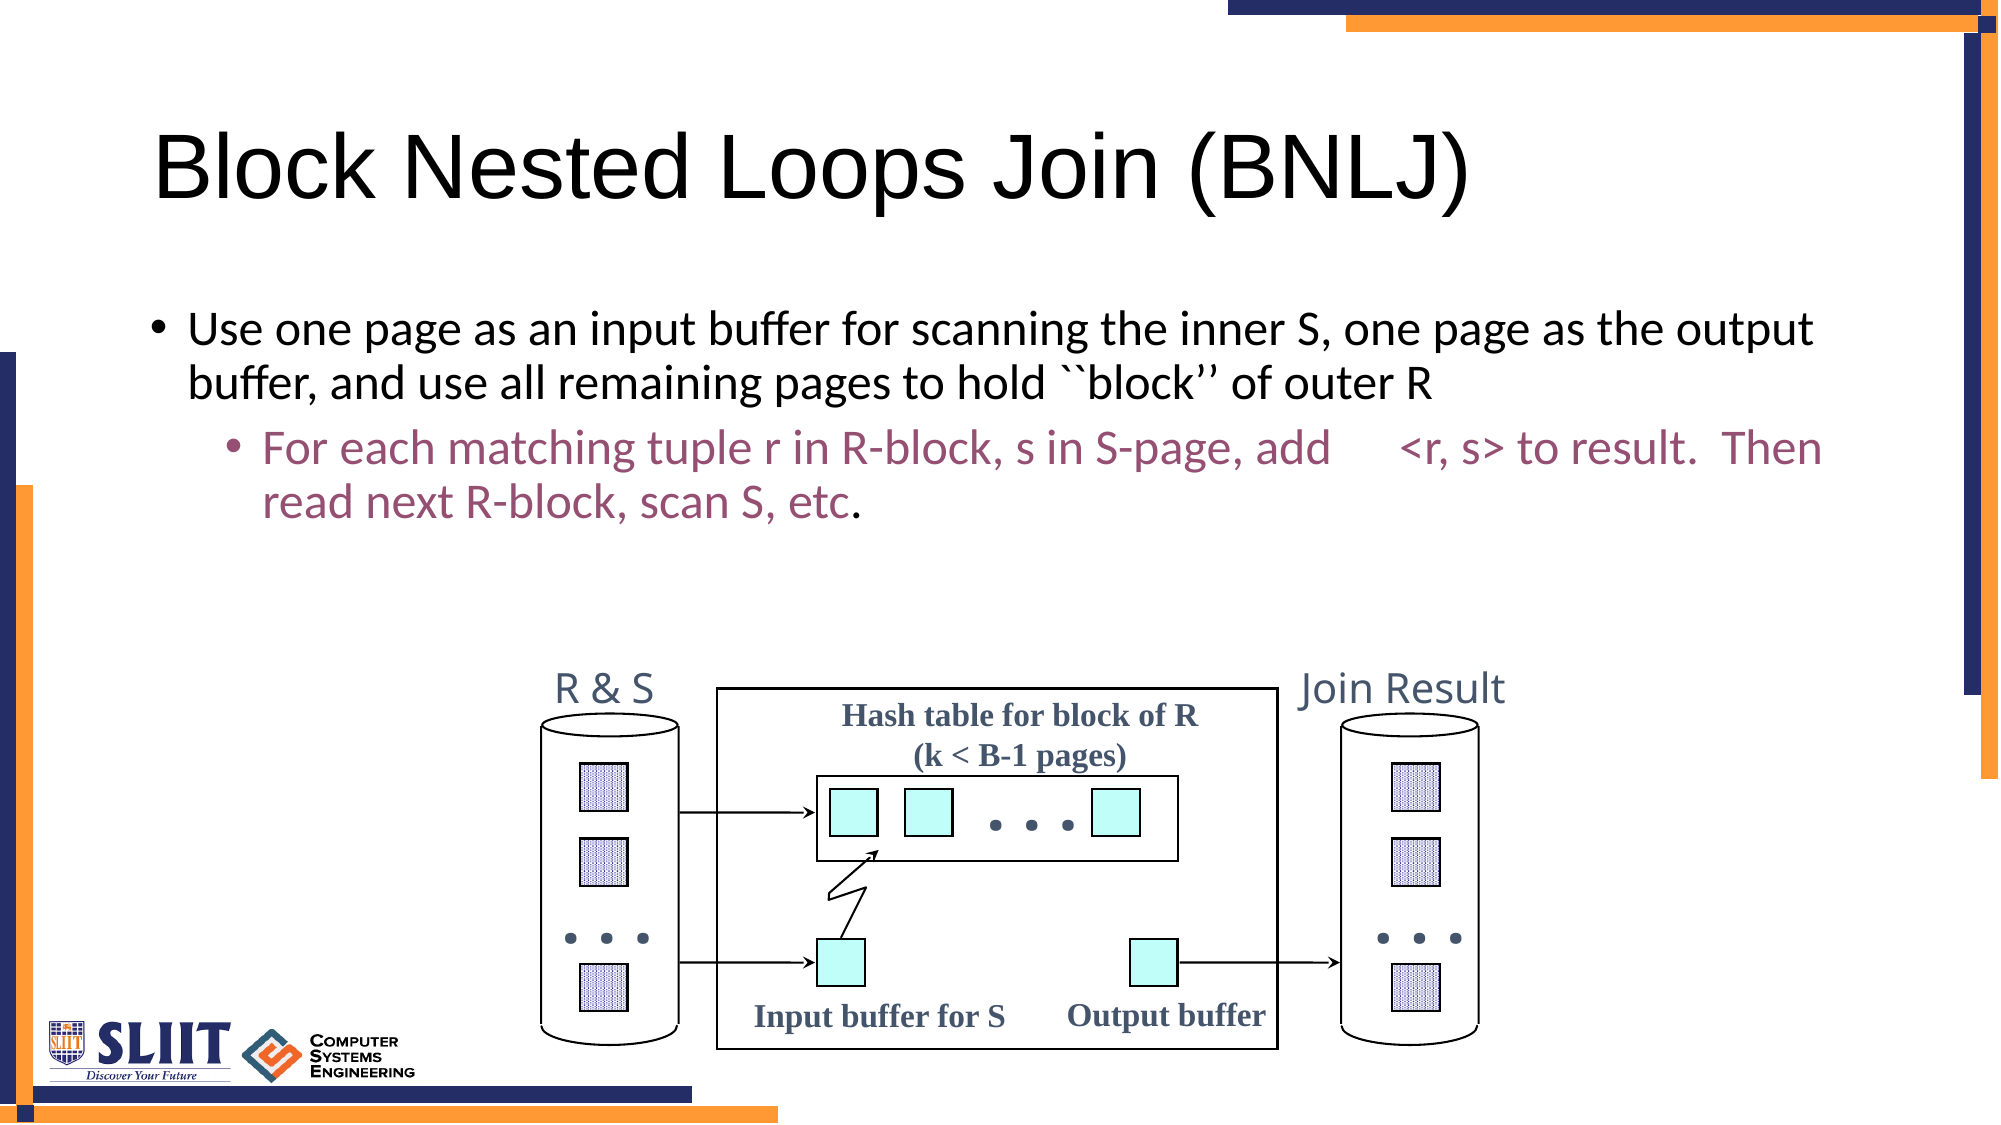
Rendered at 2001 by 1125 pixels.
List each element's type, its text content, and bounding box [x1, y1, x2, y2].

title Block Nested Loops Join (BNLJ) [137, 59, 1863, 278]
picture [240, 1025, 422, 1085]
text_box [1129, 938, 1178, 986]
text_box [1341, 713, 1479, 1046]
list Use one page as an input buffer for scanning the inner S, one page as the output buffer, and use all remaining pages to hold ``block’’ of outer R For each matching tuple r in R-block, s in S-page, add <r, s> to result. Then read next R-block, scan S, etc. [134, 295, 1907, 696]
text_box [817, 938, 866, 986]
text_box Join Result [1286, 654, 1521, 719]
picture [49, 1021, 231, 1082]
text_box Hash table for block of R (k < B-1 pages) [826, 686, 1214, 781]
text_box Input buffer for S [738, 986, 1022, 1042]
text_box [802, 806, 816, 819]
text_box [802, 956, 816, 969]
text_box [541, 713, 679, 1046]
text_box [829, 788, 878, 837]
text_box R & S [538, 654, 670, 719]
text_box [1327, 956, 1340, 969]
text_box [817, 775, 1178, 862]
text_box . . . [971, 781, 1093, 852]
text_box Output buffer [1051, 986, 1282, 1041]
text_box [828, 849, 879, 938]
text_box [717, 688, 1278, 1049]
text_box [1092, 788, 1141, 837]
text_box [904, 788, 953, 837]
